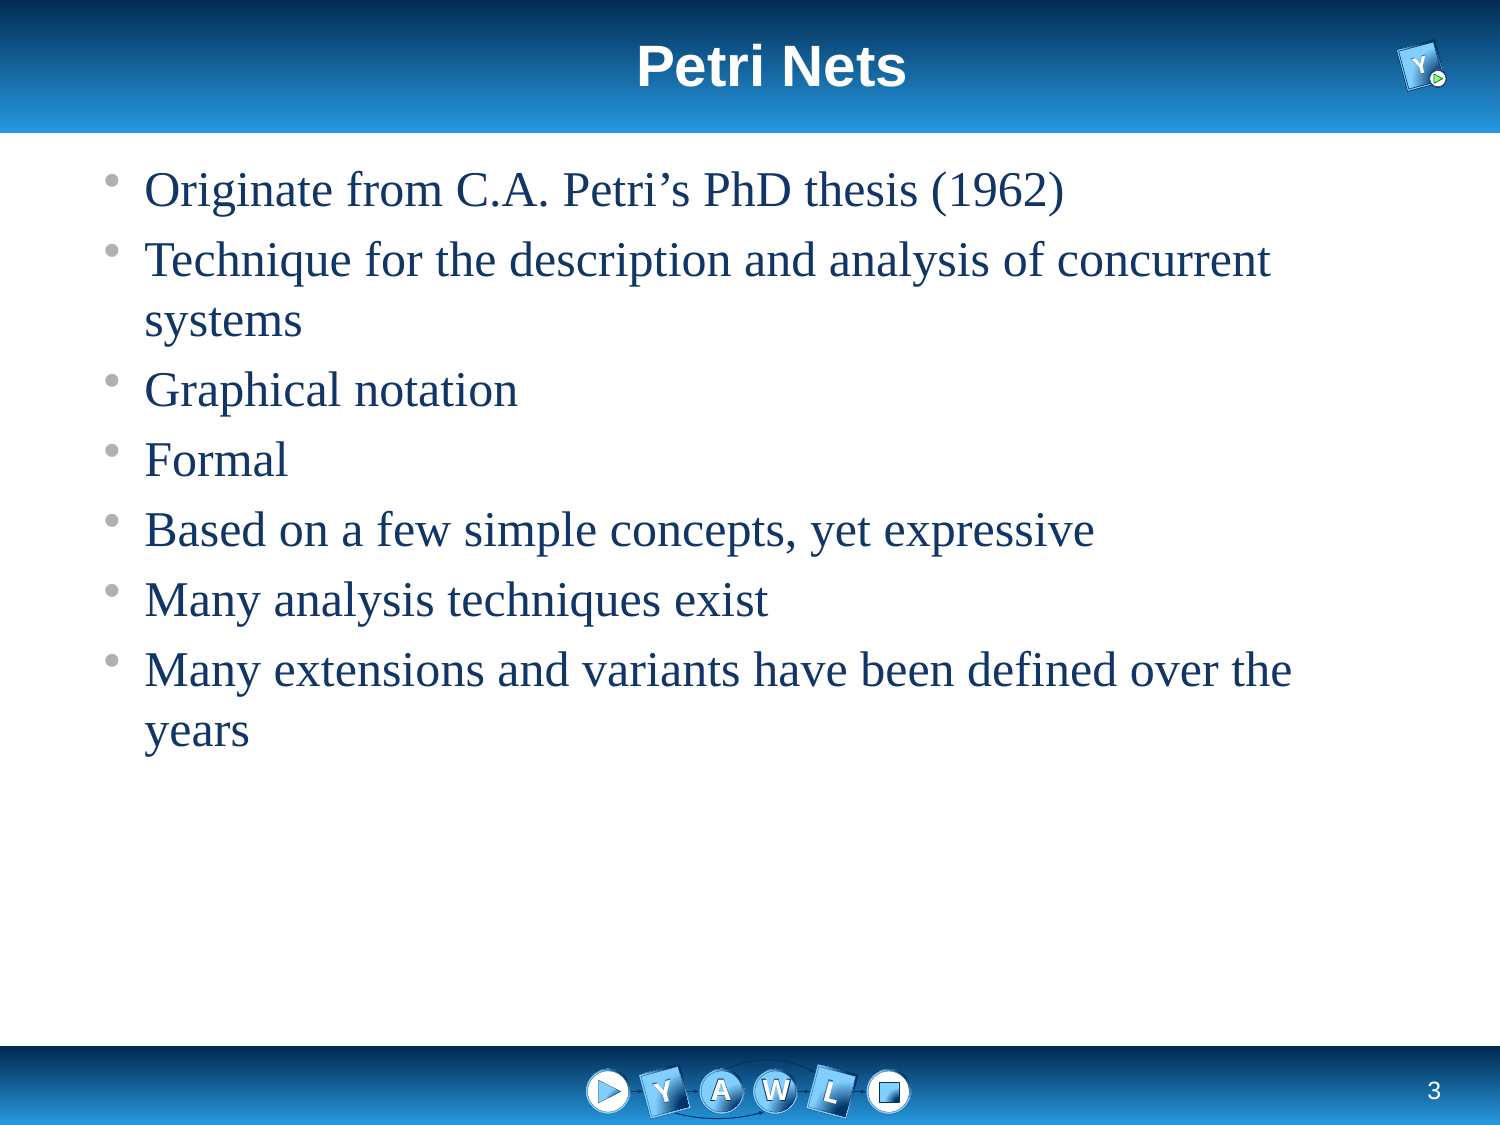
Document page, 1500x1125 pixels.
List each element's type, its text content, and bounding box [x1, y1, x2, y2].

list Originate from C.A. Petri’s PhD thesis (1962) Technique for the description and analysis of concurrent systems Graphical notation Formal Based on a few simple concepts, yet expressive Many analysis techniques exist Many extensions and variants have been defined over the years [73, 148, 1400, 1022]
title Petri Nets [0, 0, 1500, 126]
